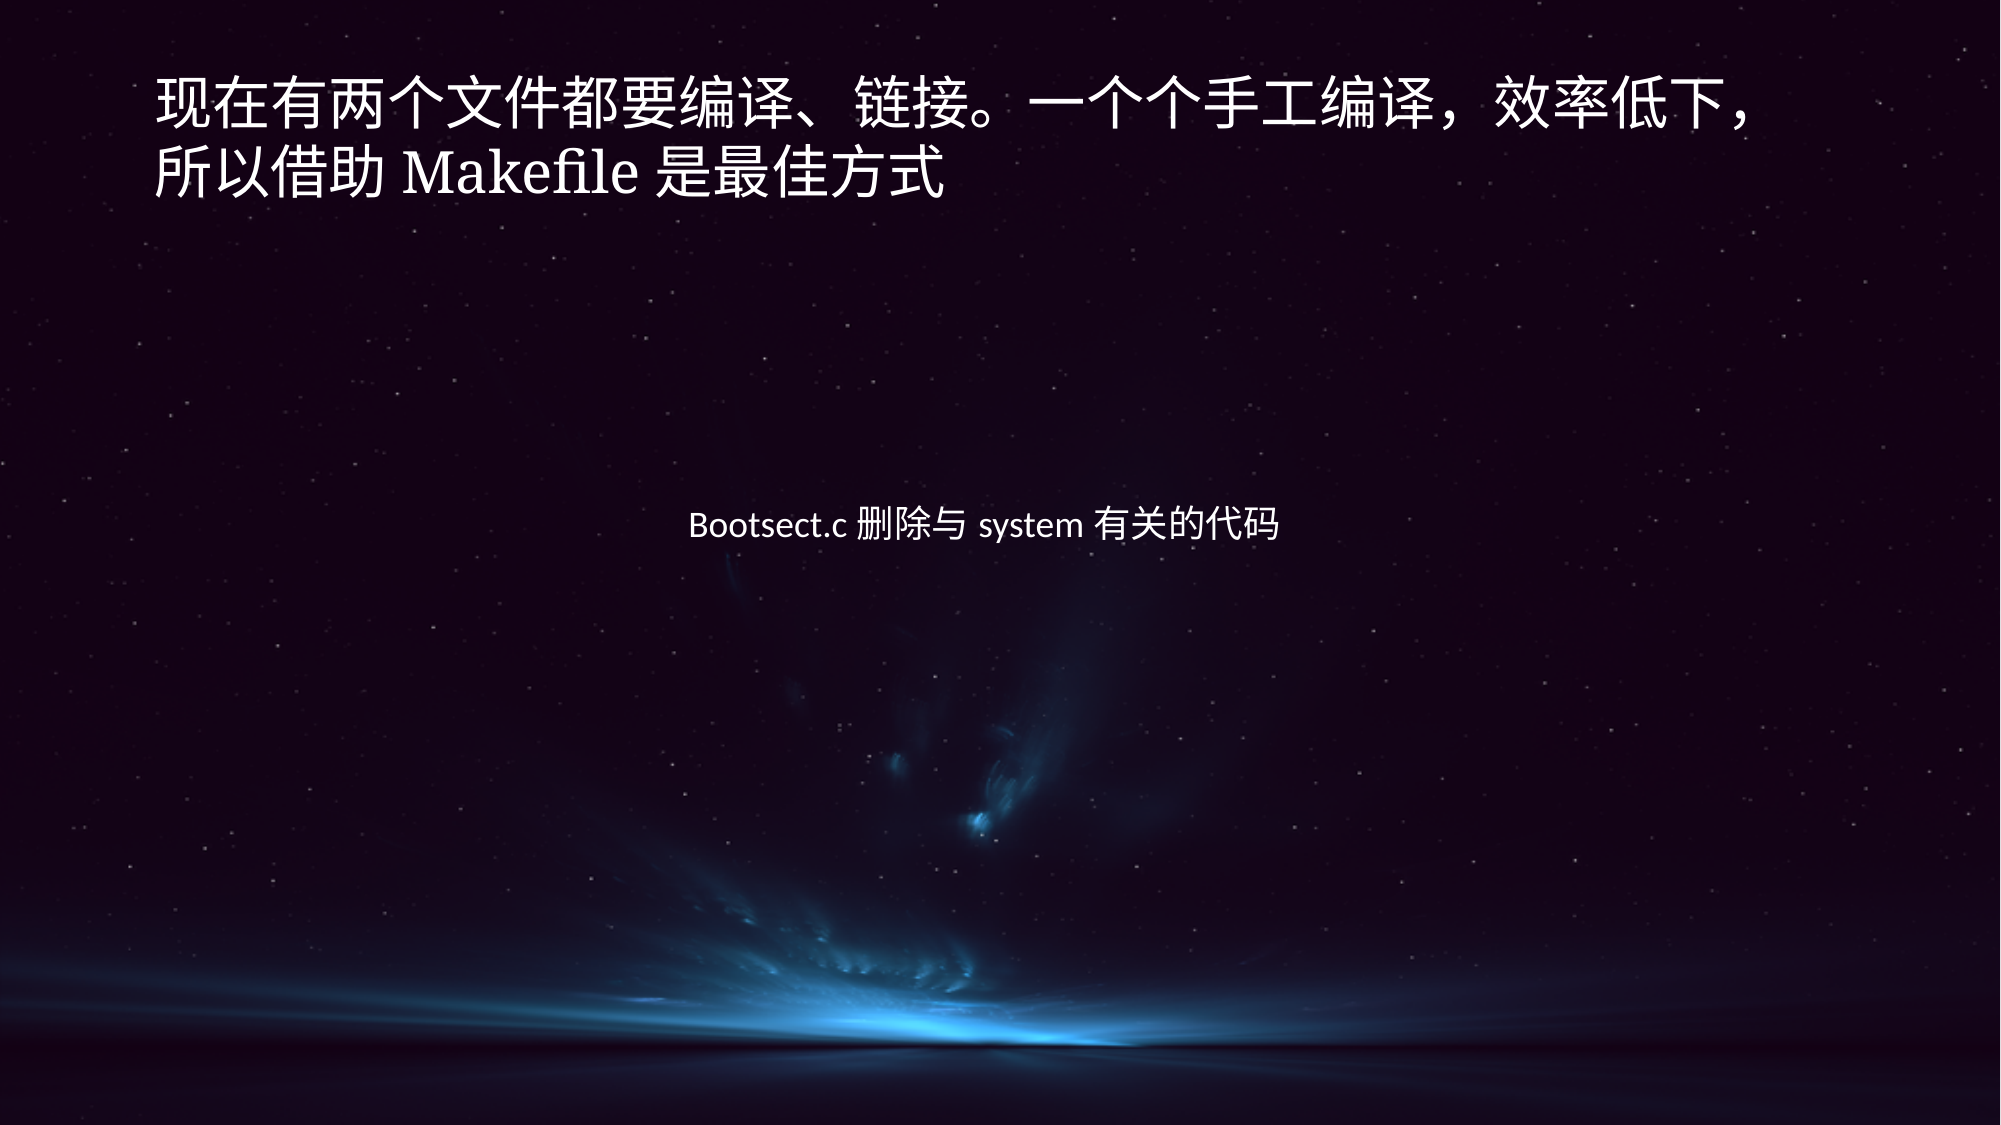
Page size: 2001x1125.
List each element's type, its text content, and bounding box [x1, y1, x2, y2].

text_box Bootsect.c删除与system有关的代码 [673, 492, 1305, 553]
picture [0, 0, 2001, 1125]
text_box 现在有两个文件都要编译、链接。一个个手工编译，效率低下，所以借助Makefile是最佳方式 [139, 58, 1839, 214]
